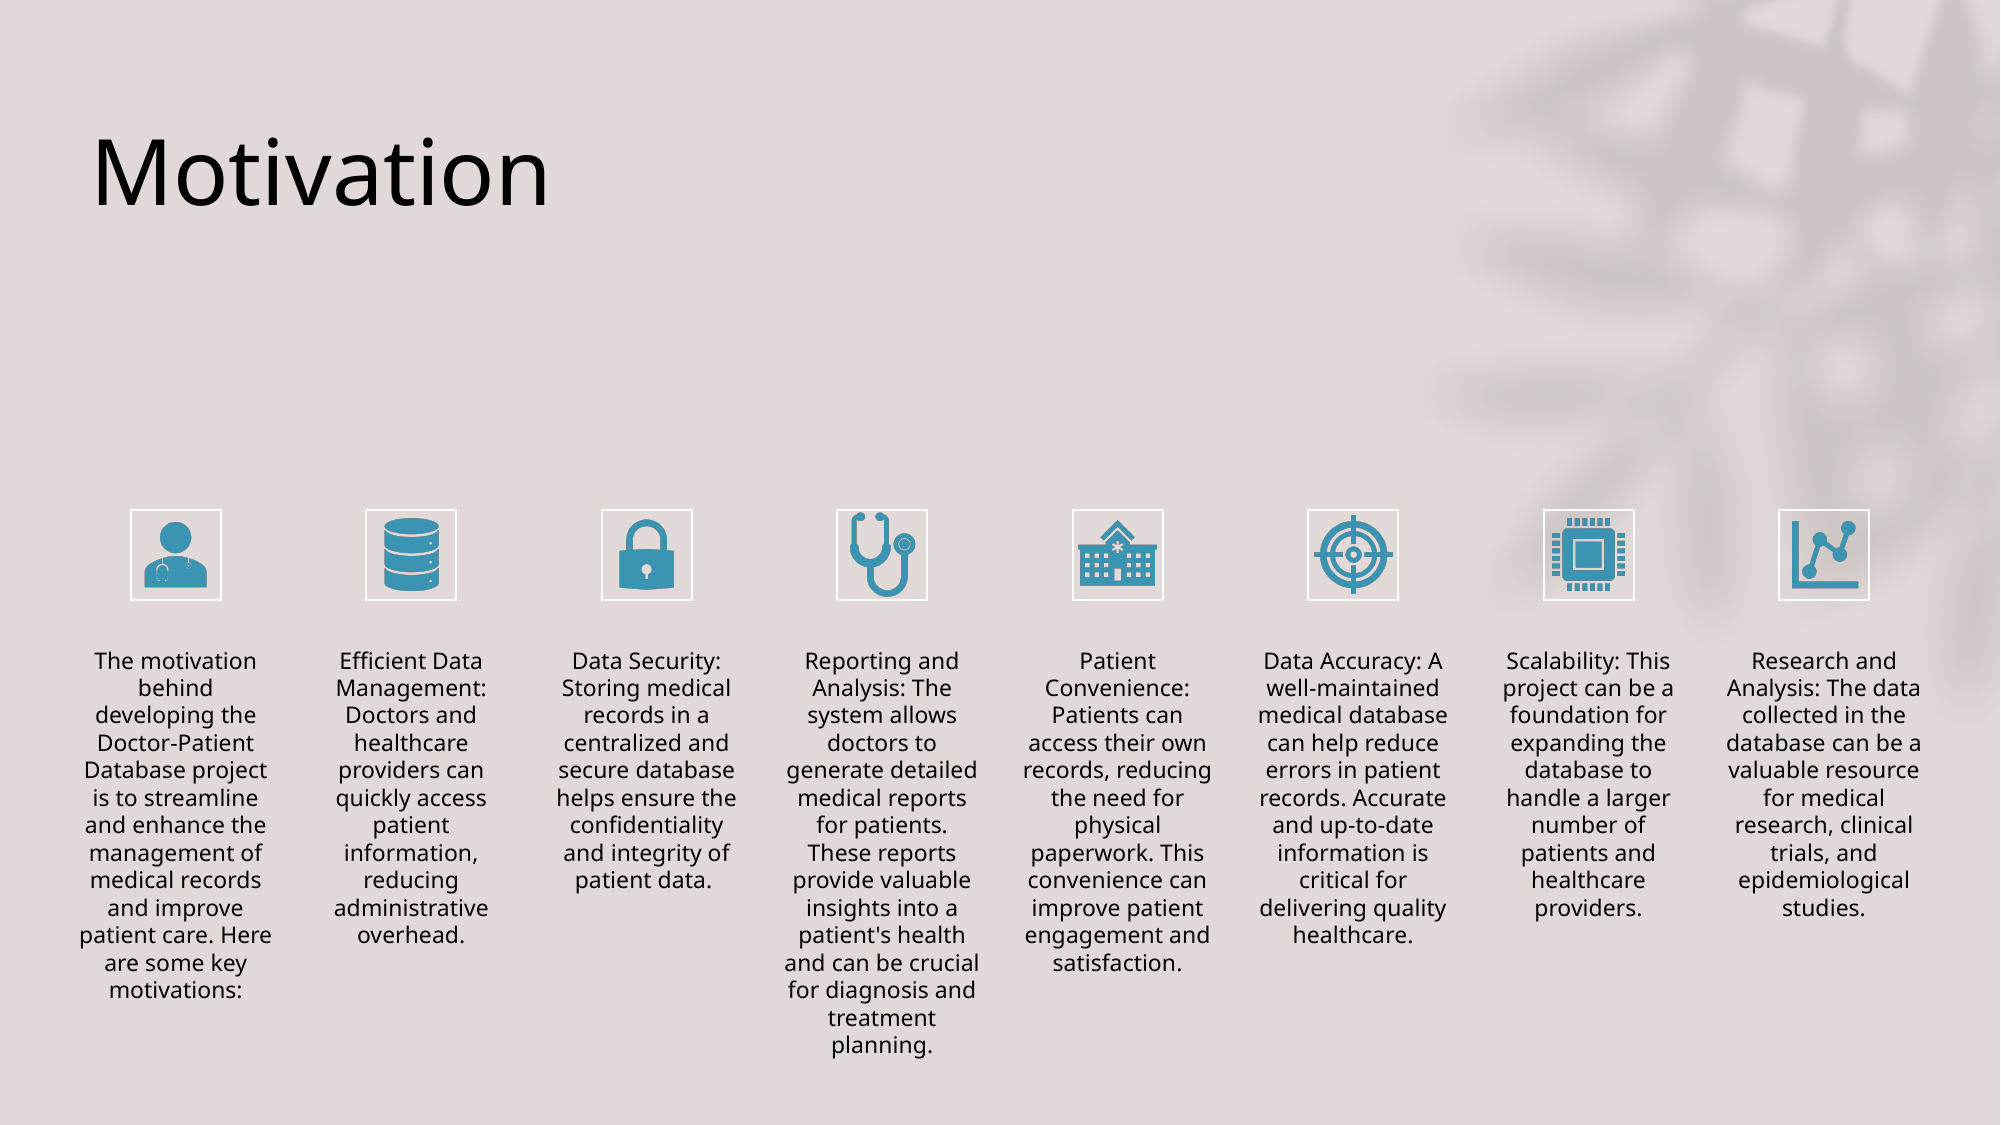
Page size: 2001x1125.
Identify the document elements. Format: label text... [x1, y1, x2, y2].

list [75, 319, 1925, 1009]
title Motivation [75, 60, 1863, 278]
